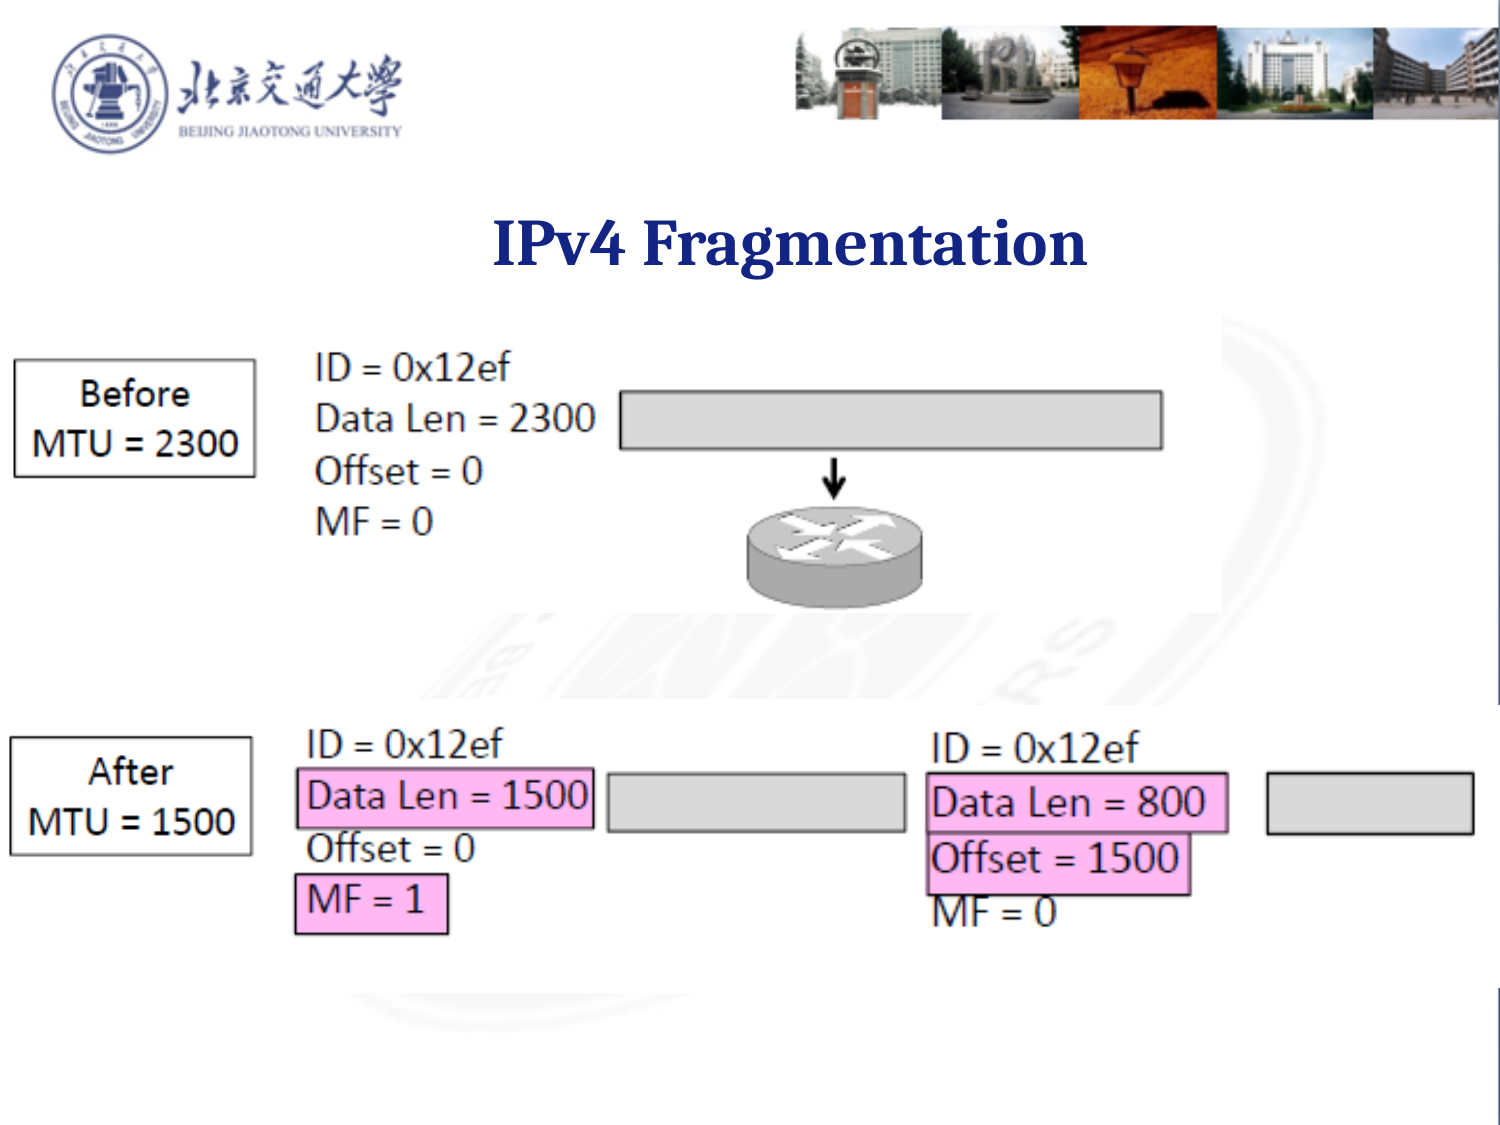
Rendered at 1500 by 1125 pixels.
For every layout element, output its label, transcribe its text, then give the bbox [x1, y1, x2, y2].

picture [0, 0, 1500, 1125]
text_box IPv4 Fragmentation [431, 191, 1150, 287]
